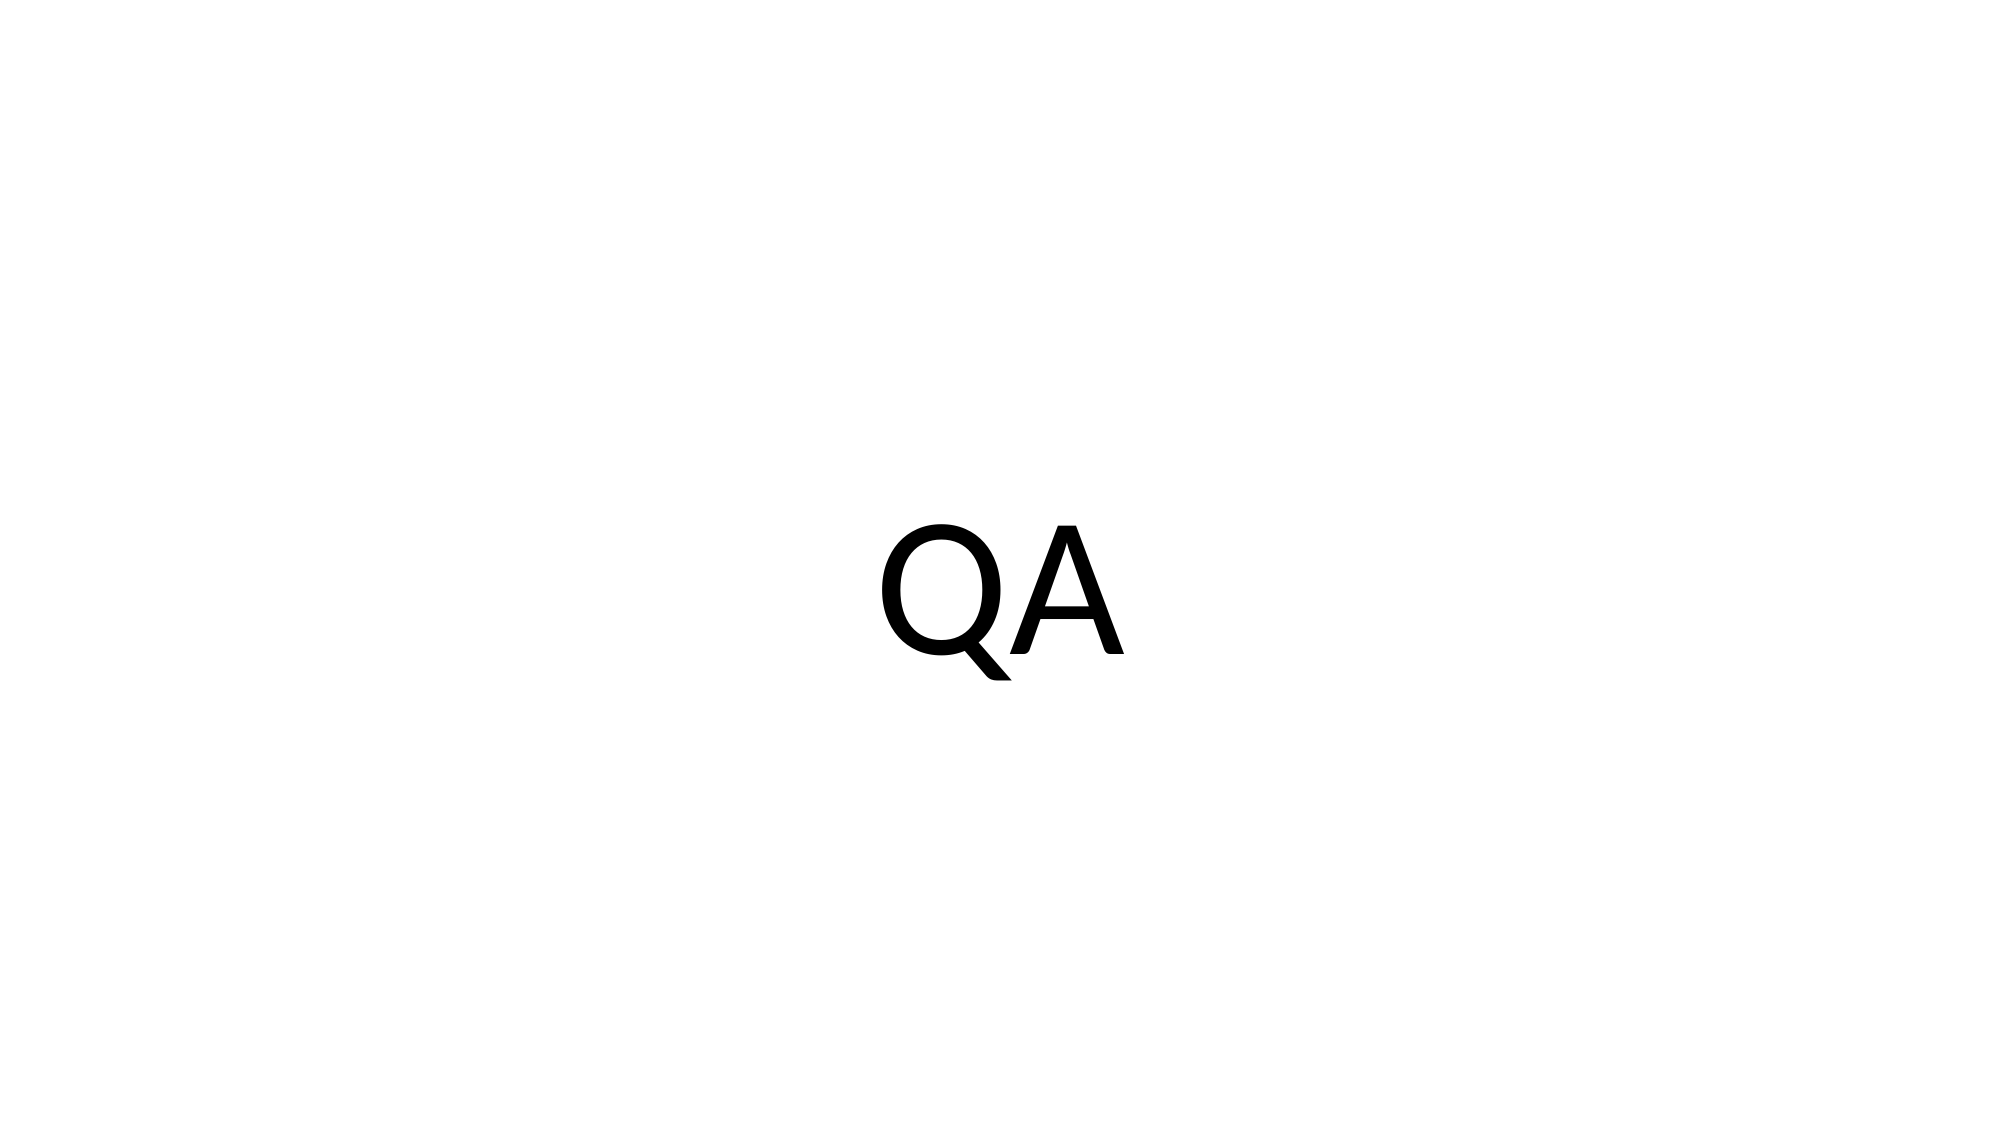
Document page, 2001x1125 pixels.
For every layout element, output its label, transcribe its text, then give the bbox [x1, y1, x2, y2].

list QA [137, 299, 1863, 1014]
